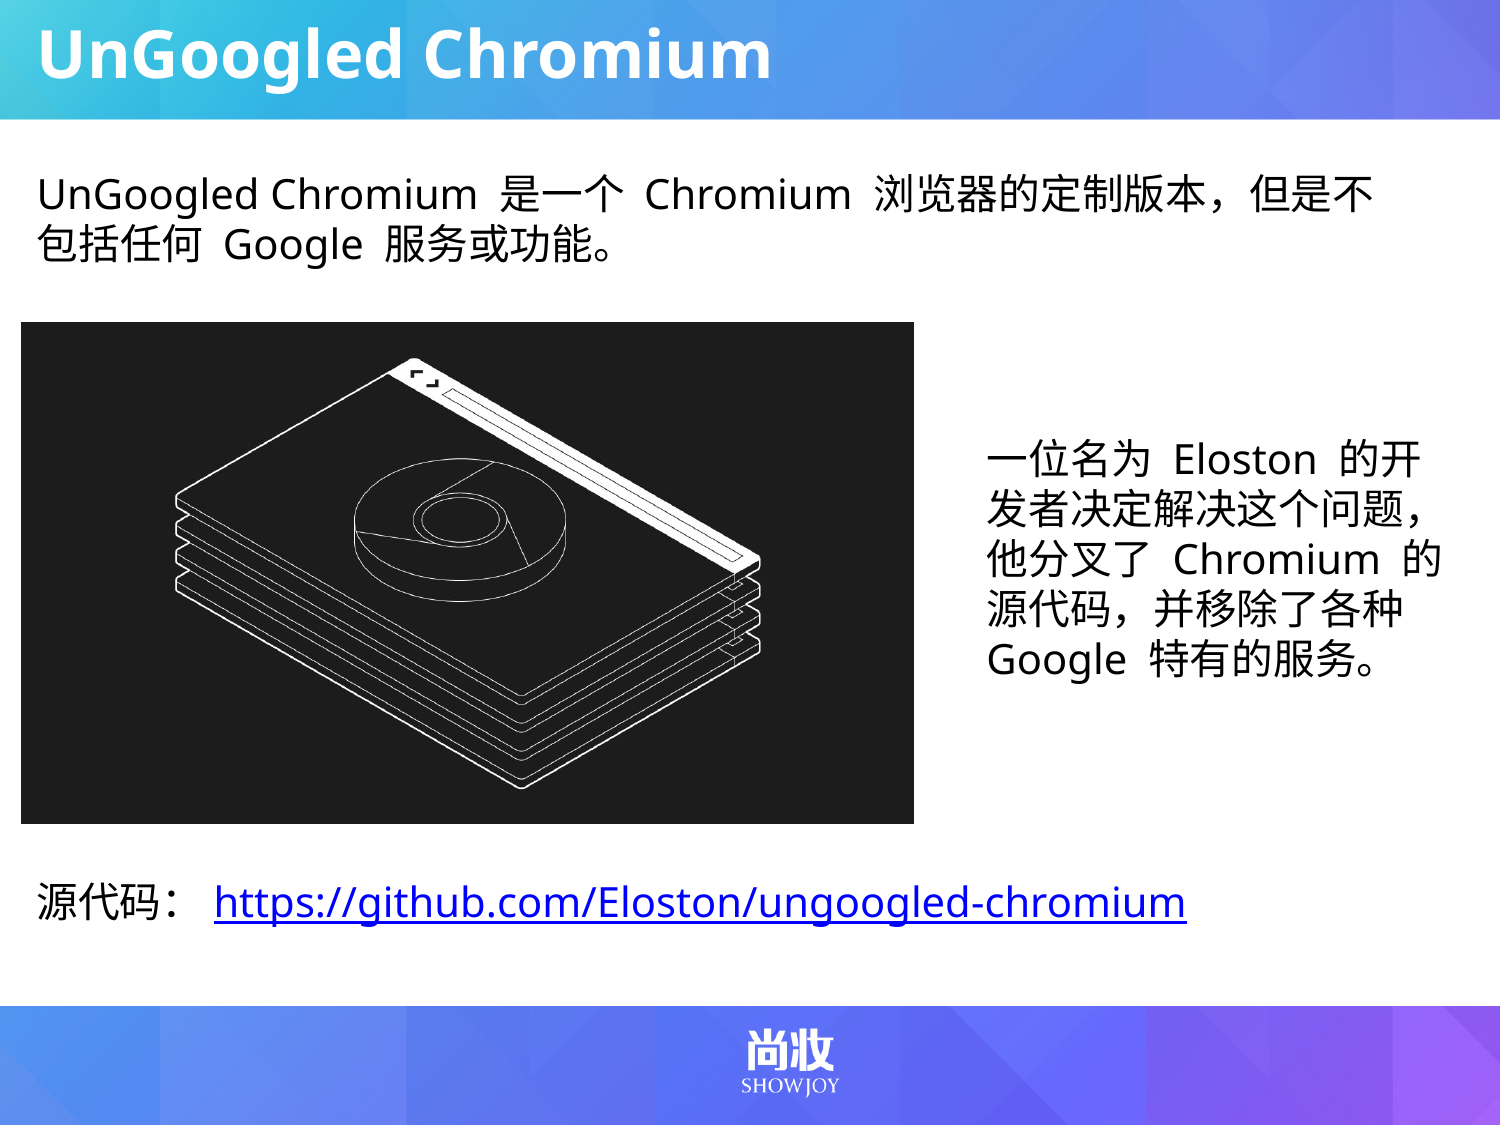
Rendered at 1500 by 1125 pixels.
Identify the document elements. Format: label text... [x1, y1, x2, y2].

text_box UnGoogled Chromium 是一个 Chromium 浏览器的定制版本，但是不包括任何 Google 服务或功能。 [21, 160, 1416, 276]
picture [0, 0, 1500, 1125]
text_box UnGoogled Chromium [21, 4, 1500, 100]
text_box 一位名为 Eloston 的开发者决定解决这个问题，他分叉了 Chromium 的源代码，并移除了各种 Google 特有的服务。 [971, 425, 1472, 691]
text_box 源代码：https://github.com/Eloston/ungoogled-chromium [21, 868, 1360, 941]
